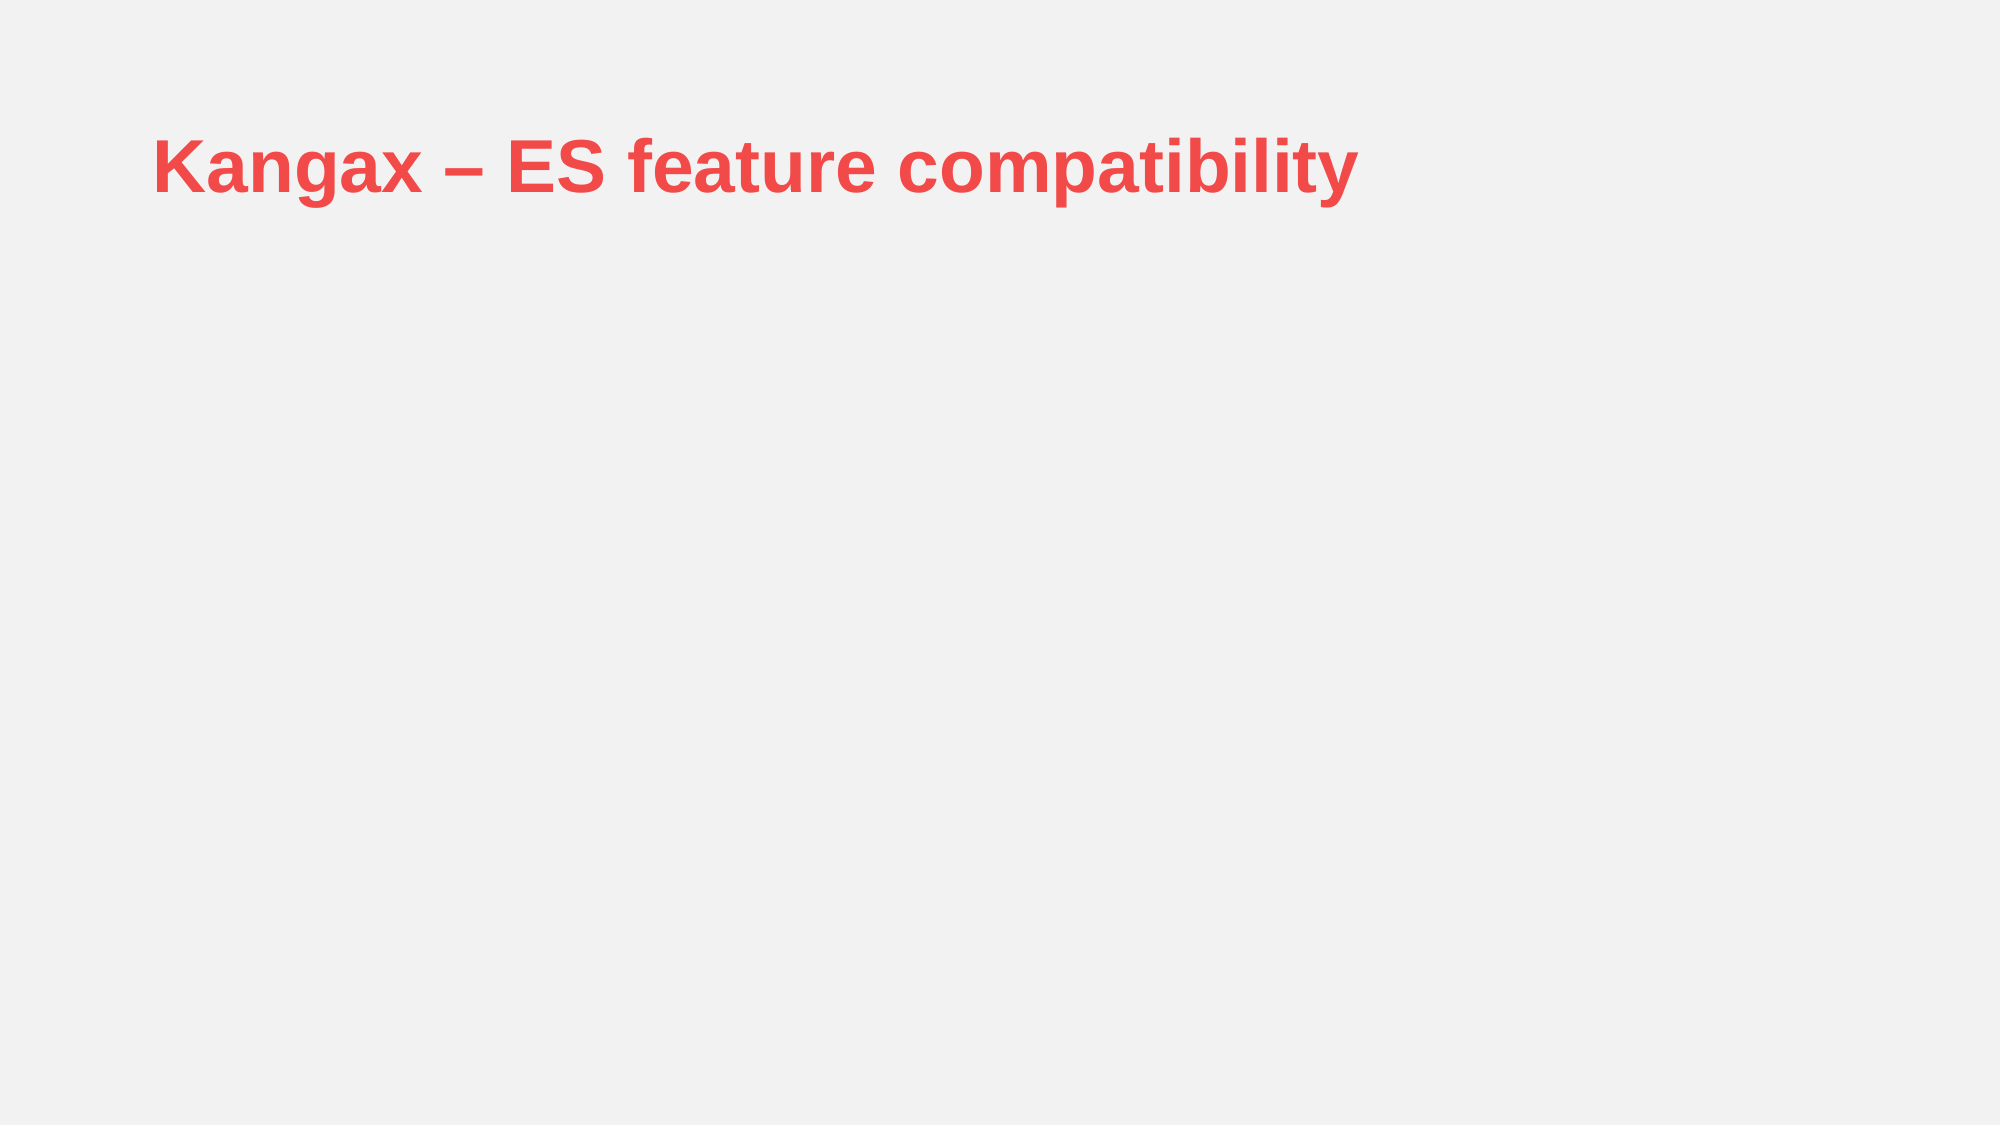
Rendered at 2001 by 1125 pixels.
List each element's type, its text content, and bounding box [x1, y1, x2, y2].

title Kangax – ES feature compatibility [137, 59, 1863, 278]
